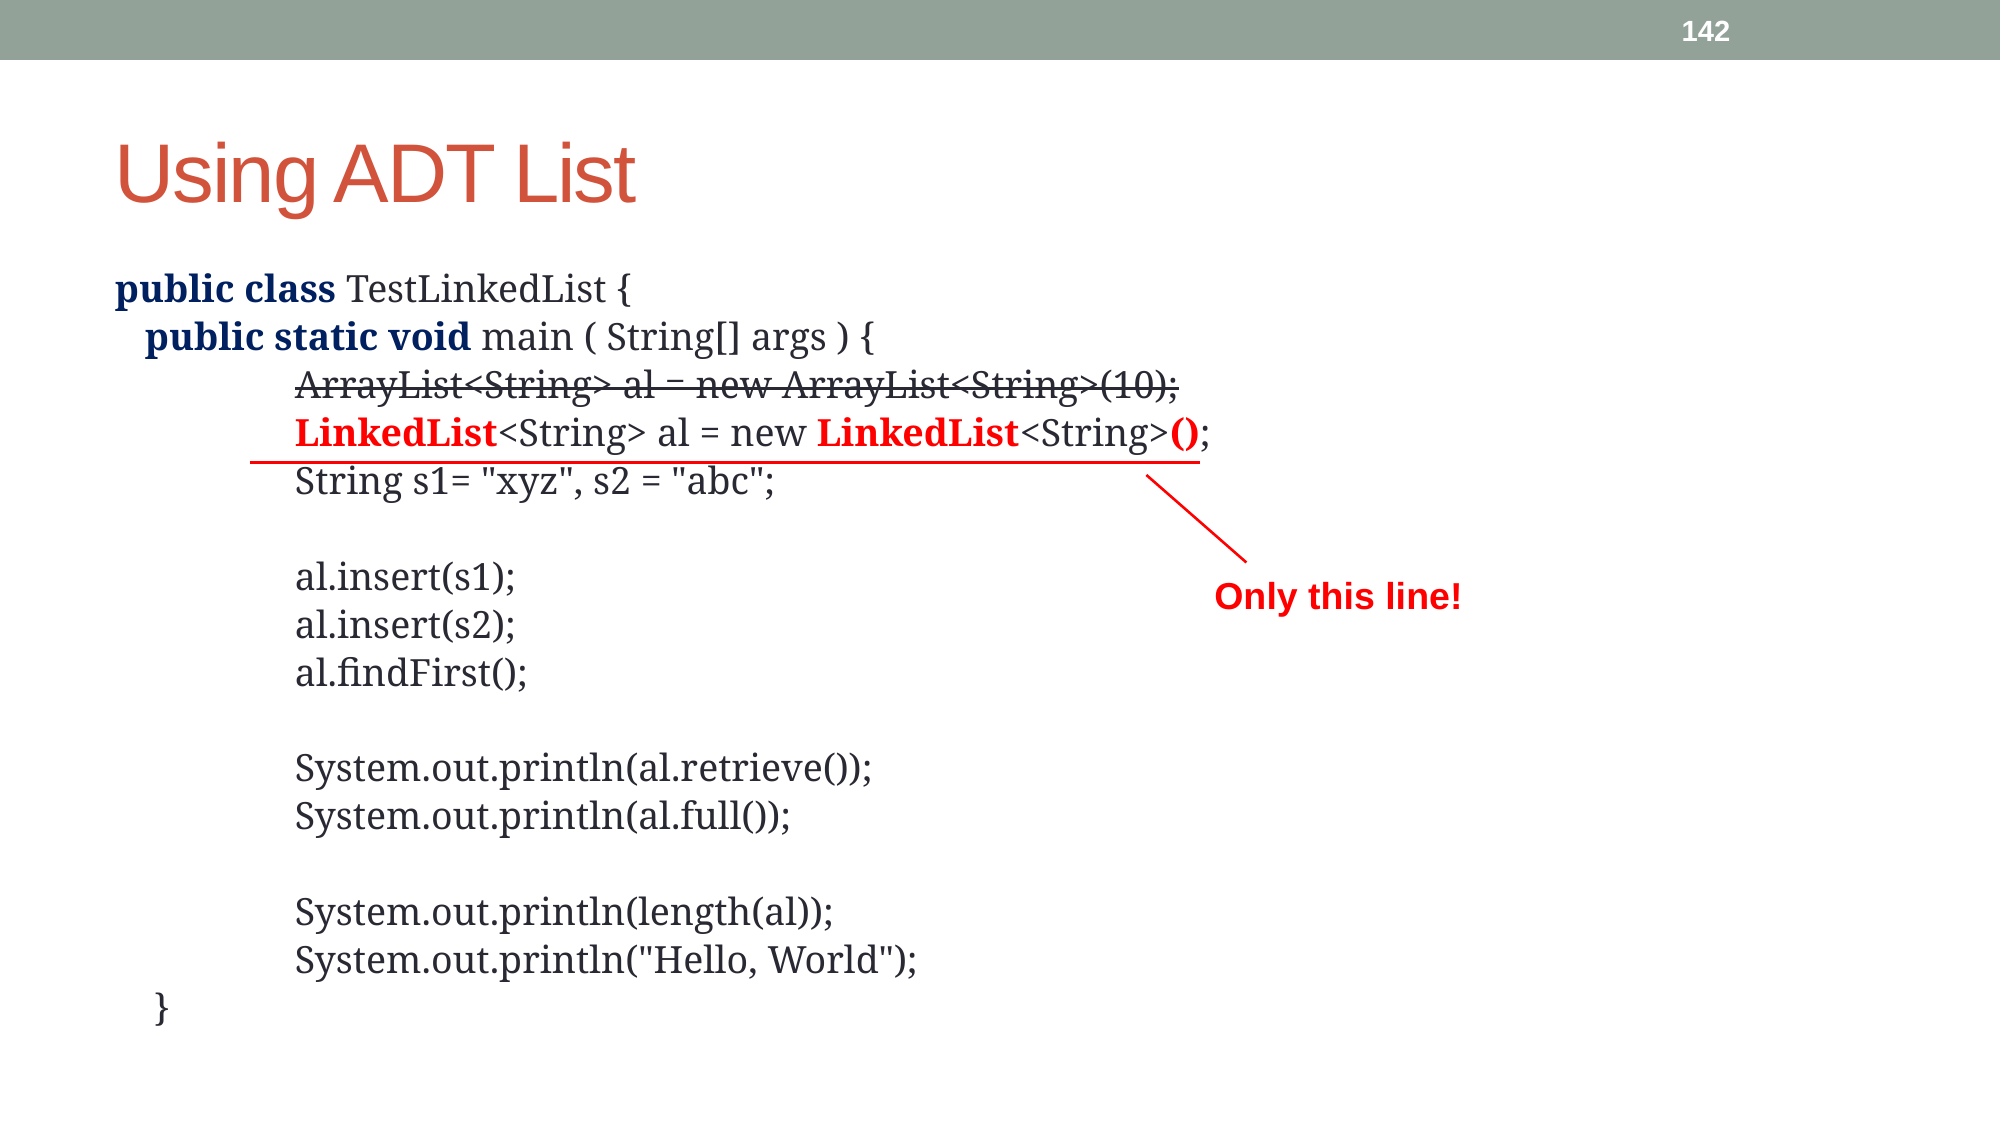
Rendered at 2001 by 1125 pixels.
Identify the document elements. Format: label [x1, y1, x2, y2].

slide_number [1666, 3, 1900, 57]
text_box [1146, 474, 1247, 563]
list [99, 262, 1900, 1063]
text_box [1199, 564, 1478, 624]
title [99, 87, 1900, 250]
